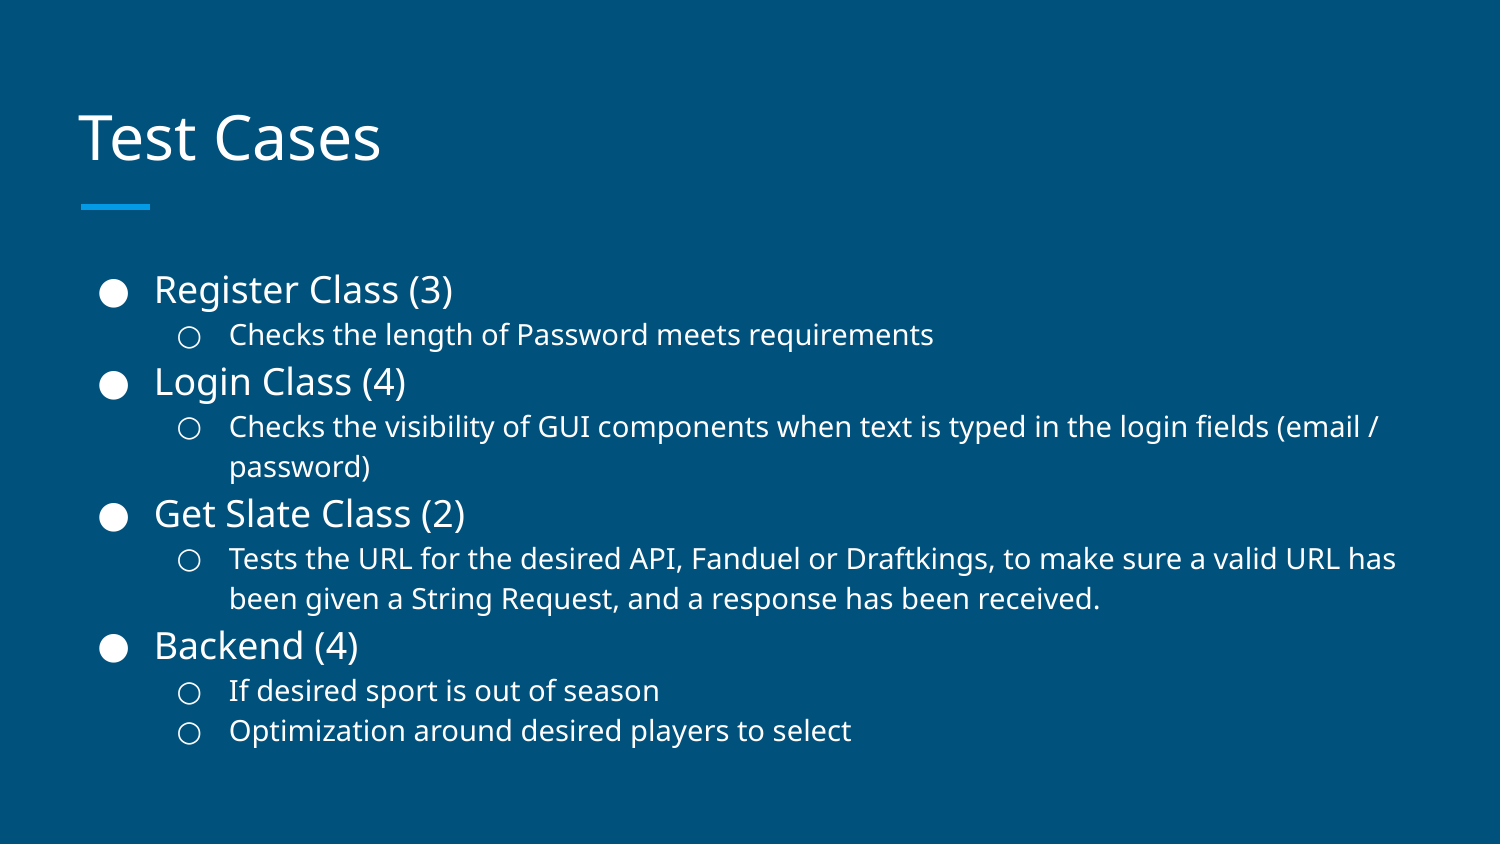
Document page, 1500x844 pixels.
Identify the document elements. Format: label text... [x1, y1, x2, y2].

list Register Class (3) Checks the length of Password meets requirements Login Class (4) Checks the visibility of GUI components when text is typed in the login fields (email / password) Get Slate Class (2) Tests the URL for the desired API, Fanduel or Draftkings, to make sure a valid URL has been given a String Request, and a response has been received. Backend (4) If desired sport is out of season Optimization around desired players to select [63, 244, 1437, 750]
title Test Cases [63, 75, 1437, 188]
